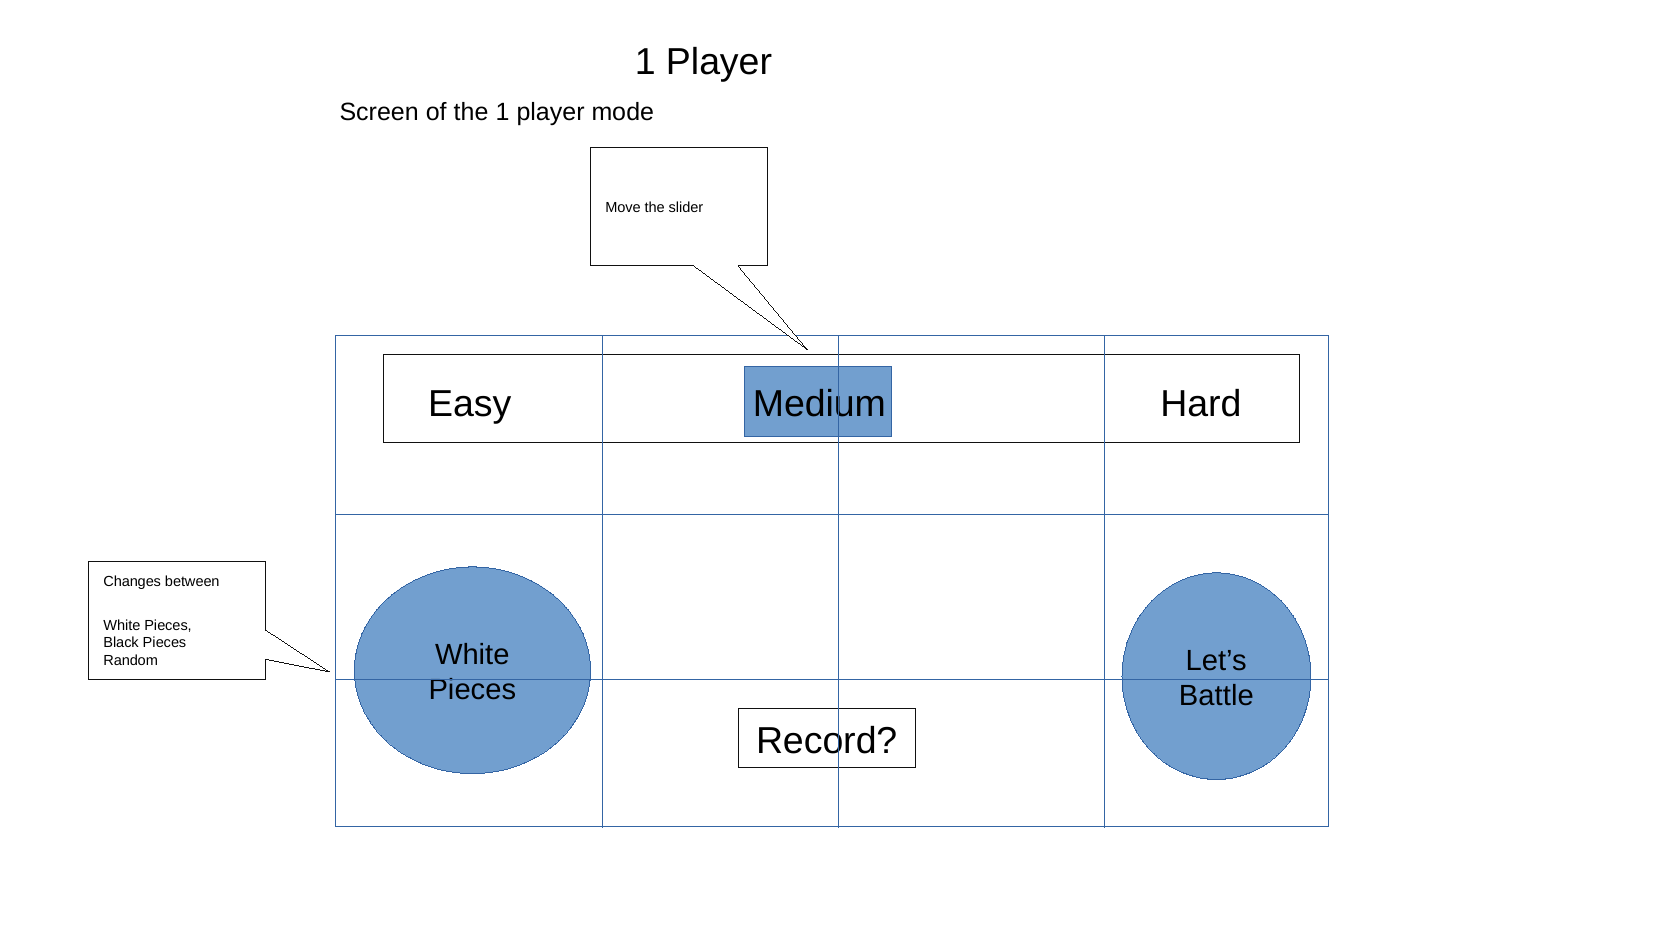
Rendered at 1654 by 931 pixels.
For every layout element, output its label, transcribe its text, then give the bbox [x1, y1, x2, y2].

text_box 1 Player [620, 29, 1063, 87]
text_box Screen of the 1 player mode [324, 88, 1329, 132]
text_box Changes between White Pieces, Black Pieces Random [88, 561, 330, 680]
text_box Move the slider [590, 147, 795, 334]
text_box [335, 335, 1329, 828]
